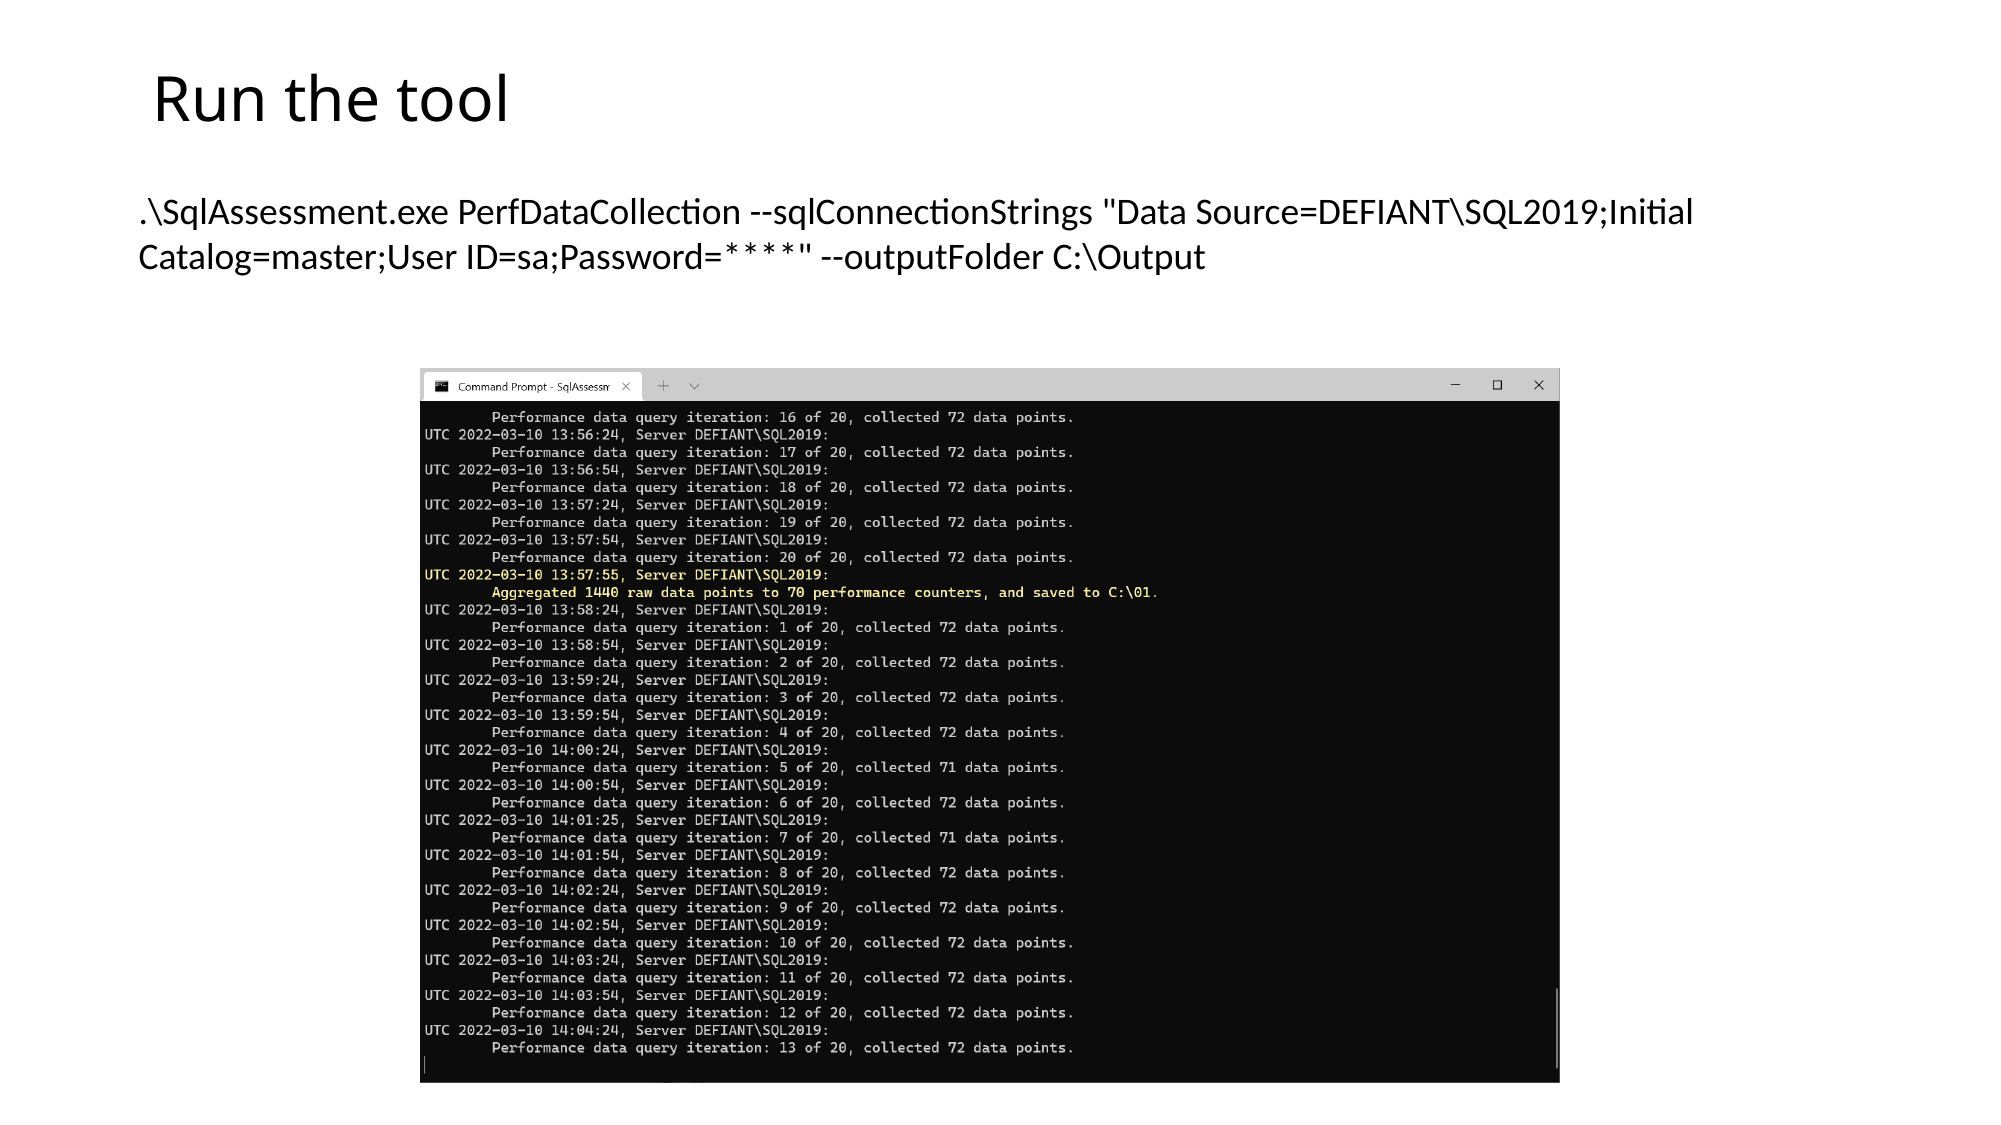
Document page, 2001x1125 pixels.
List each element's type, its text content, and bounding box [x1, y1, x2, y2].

title Run the tool [137, 59, 1863, 143]
text_box .\SqlAssessment.exe PerfDataCollection --sqlConnectionStrings "Data Source=DEFIANT\SQL2019;Initial Catalog=master;User ID=sa;Password=****" --outputFolder C:\Output [123, 179, 1863, 285]
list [420, 368, 1560, 1083]
